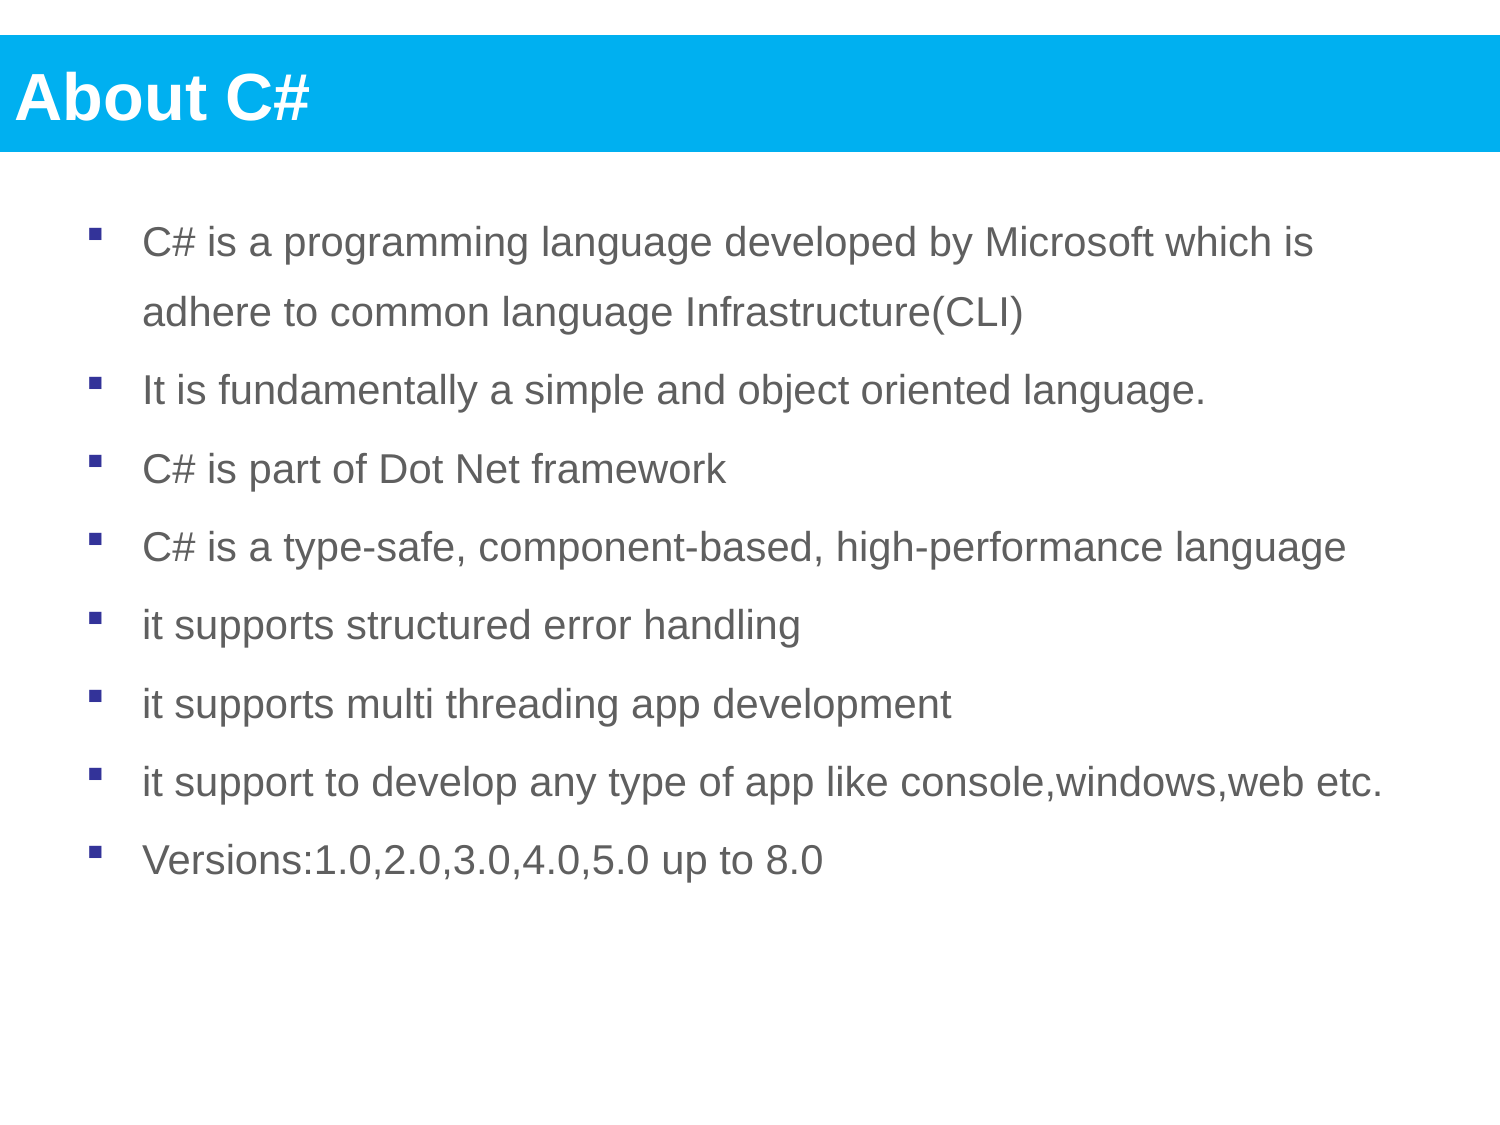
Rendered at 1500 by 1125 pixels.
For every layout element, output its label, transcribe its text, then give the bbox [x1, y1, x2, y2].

text_box About C# [0, 35, 1500, 152]
text_box C# is a programming language developed by Microsoft which is adhere to common language Infrastructure(CLI) It is fundamentally a simple and object oriented language. C# is part of Dot Net framework C# is a type-safe, component-based, high-performance language it supports structured error handling it supports multi threading app development it support to develop any type of app like console,windows,web etc. Versions:1.0,2.0,3.0,4.0,5.0 up to 8.0 [70, 187, 1430, 1029]
